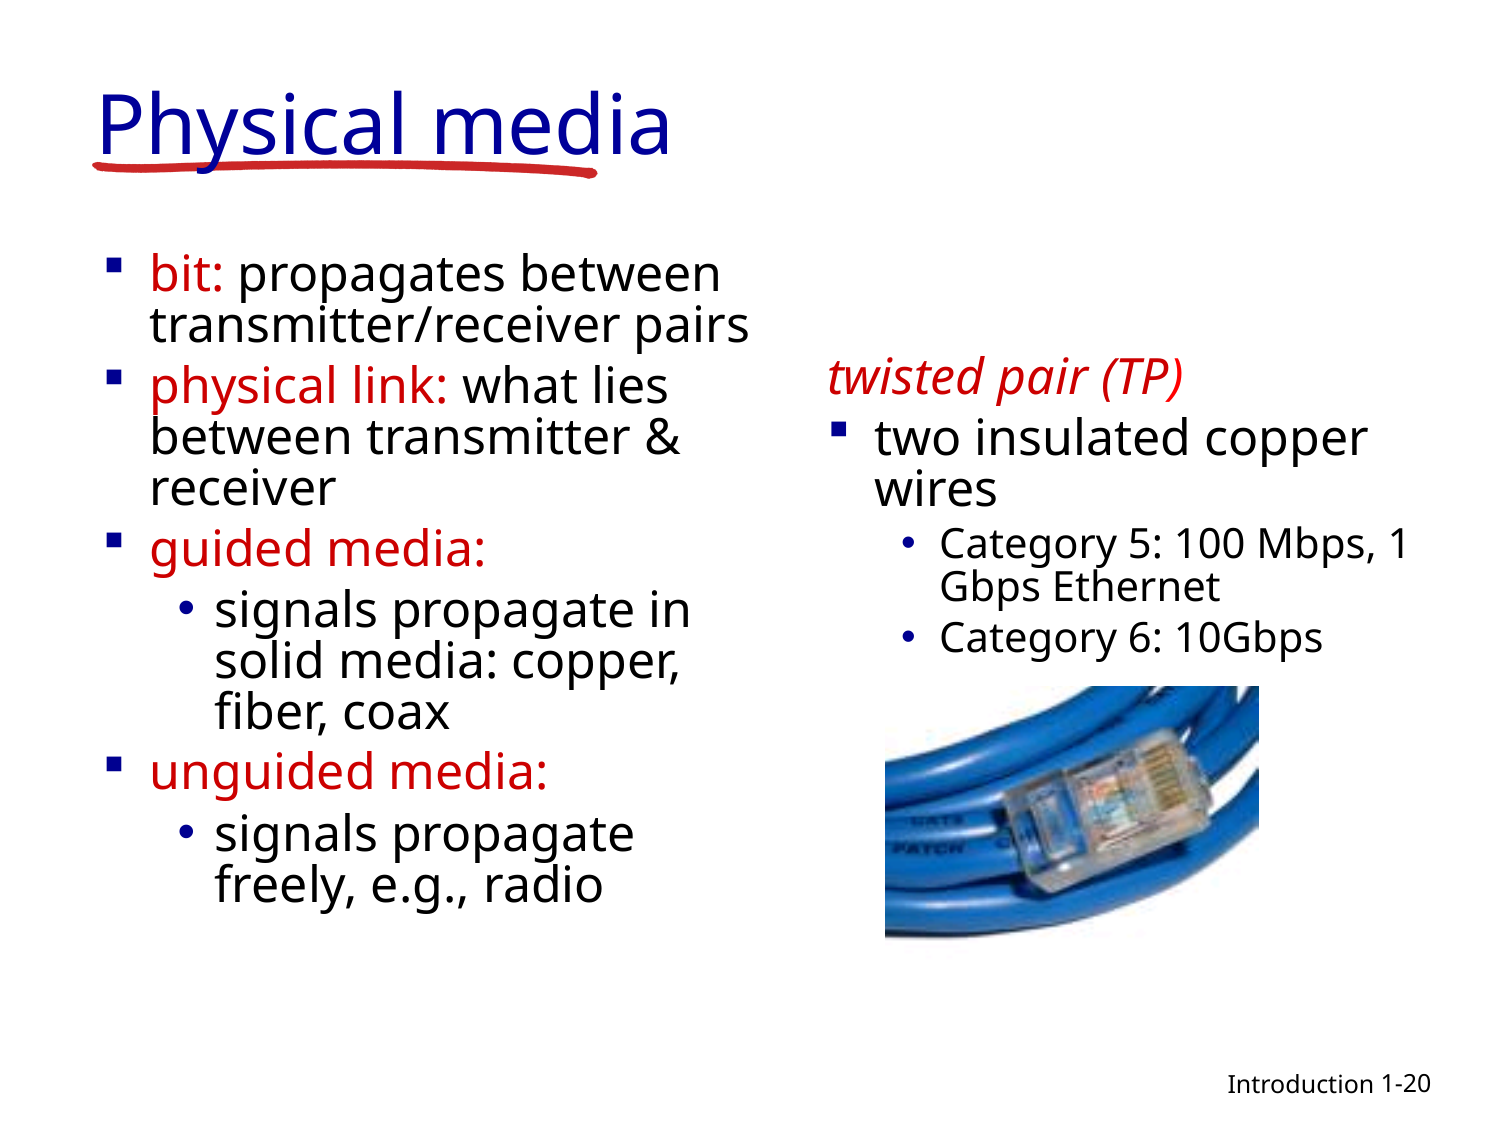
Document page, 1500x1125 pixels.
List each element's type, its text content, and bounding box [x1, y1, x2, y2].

picture [89, 155, 603, 184]
title Physical media [79, 48, 1355, 193]
list bit: propagates between transmitter/receiver pairs physical link: what lies between transmitter & receiver guided media: signals propagate in solid media: copper, fiber, coax unguided media: signals propagate freely, e.g., radio [87, 243, 797, 1006]
footer Introduction [914, 1060, 1391, 1109]
slide_number 1-20 [1365, 1059, 1477, 1106]
list twisted pair (TP) two insulated copper wires Category 5: 100 Mbps, 1 Gbps Ethernet Category 6: 10Gbps [812, 346, 1438, 896]
picture [884, 686, 1259, 967]
